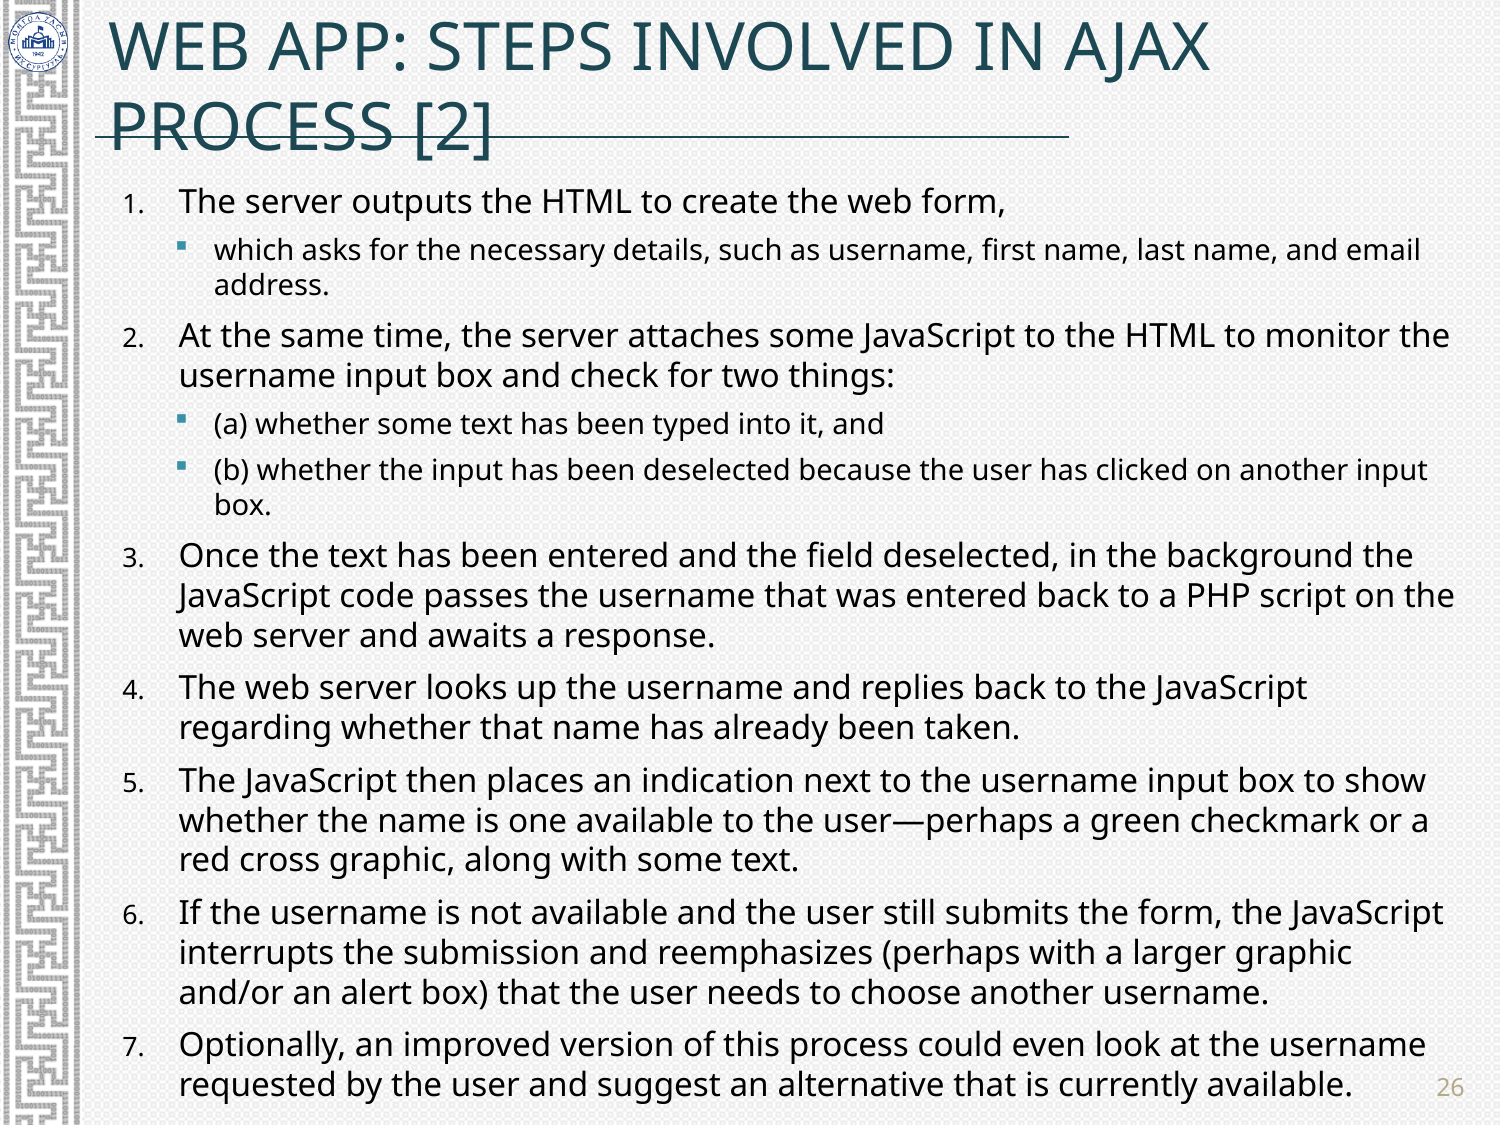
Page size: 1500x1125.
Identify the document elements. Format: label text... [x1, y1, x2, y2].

title Web app: Steps involved in Ajax process [2] [93, 41, 1477, 126]
picture [1, 0, 82, 1125]
slide_number 26 [1413, 1066, 1488, 1113]
list The server outputs the HTML to create the web form, which asks for the necessary details, such as username, first name, last name, and email address. At the same time, the server attaches some JavaScript to the HTML to monitor the username input box and check for two things: (a) whether some text has been typed into it, and (b) whether the input has been deselected because the user has clicked on another input box. Once the text has been entered and the field deselected, in the background the JavaScript code passes the username that was entered back to a PHP script on the web server and awaits a response. The web server looks up the username and replies back to the JavaScript regarding whether that name has already been taken. The JavaScript then places an indication next to the username input box to show whether the name is one available to the user—perhaps a green checkmark or a red cross graphic, along with some text. If the username is not available and the user still submits the form, the JavaScript interrupts the submission and reemphasizes (perhaps with a larger graphic and/or an alert box) that the user needs to choose another username. Optionally, an improved version of this process could even look at the username requested by the user and suggest an alternative that is currently available. [93, 172, 1477, 1083]
